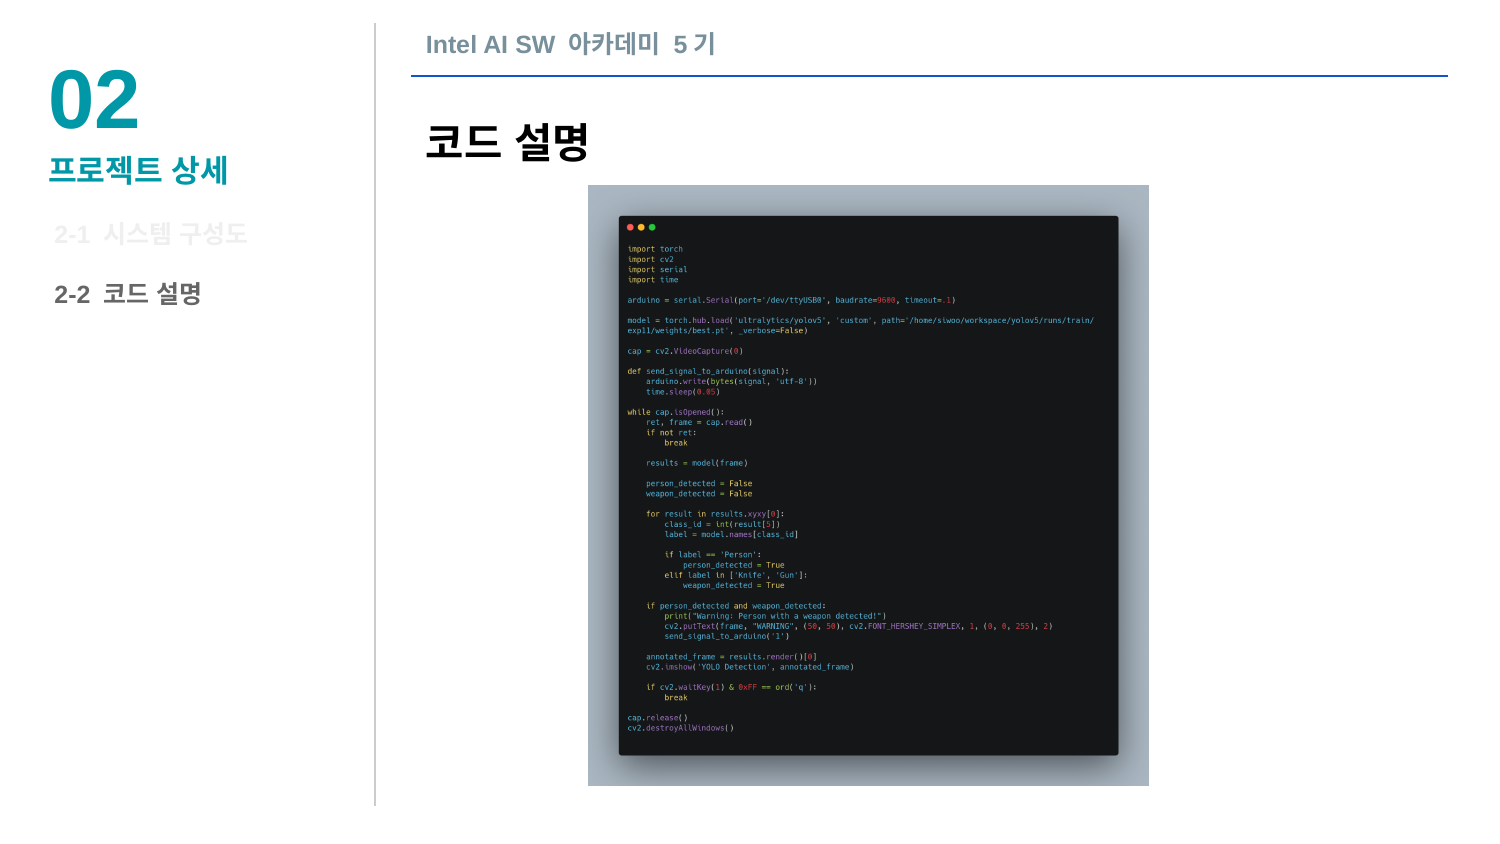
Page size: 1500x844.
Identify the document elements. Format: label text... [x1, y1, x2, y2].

text_box 02 [33, 30, 159, 136]
text_box 프로젝트 상세 [33, 136, 260, 194]
text_box 2-1 시스템 구성도 2-2 코드 설명 [39, 203, 323, 325]
text_box Intel AI SW 아카데미 5기 [410, 13, 747, 63]
picture [588, 184, 1150, 787]
text_box 코드 설명 [410, 101, 797, 176]
